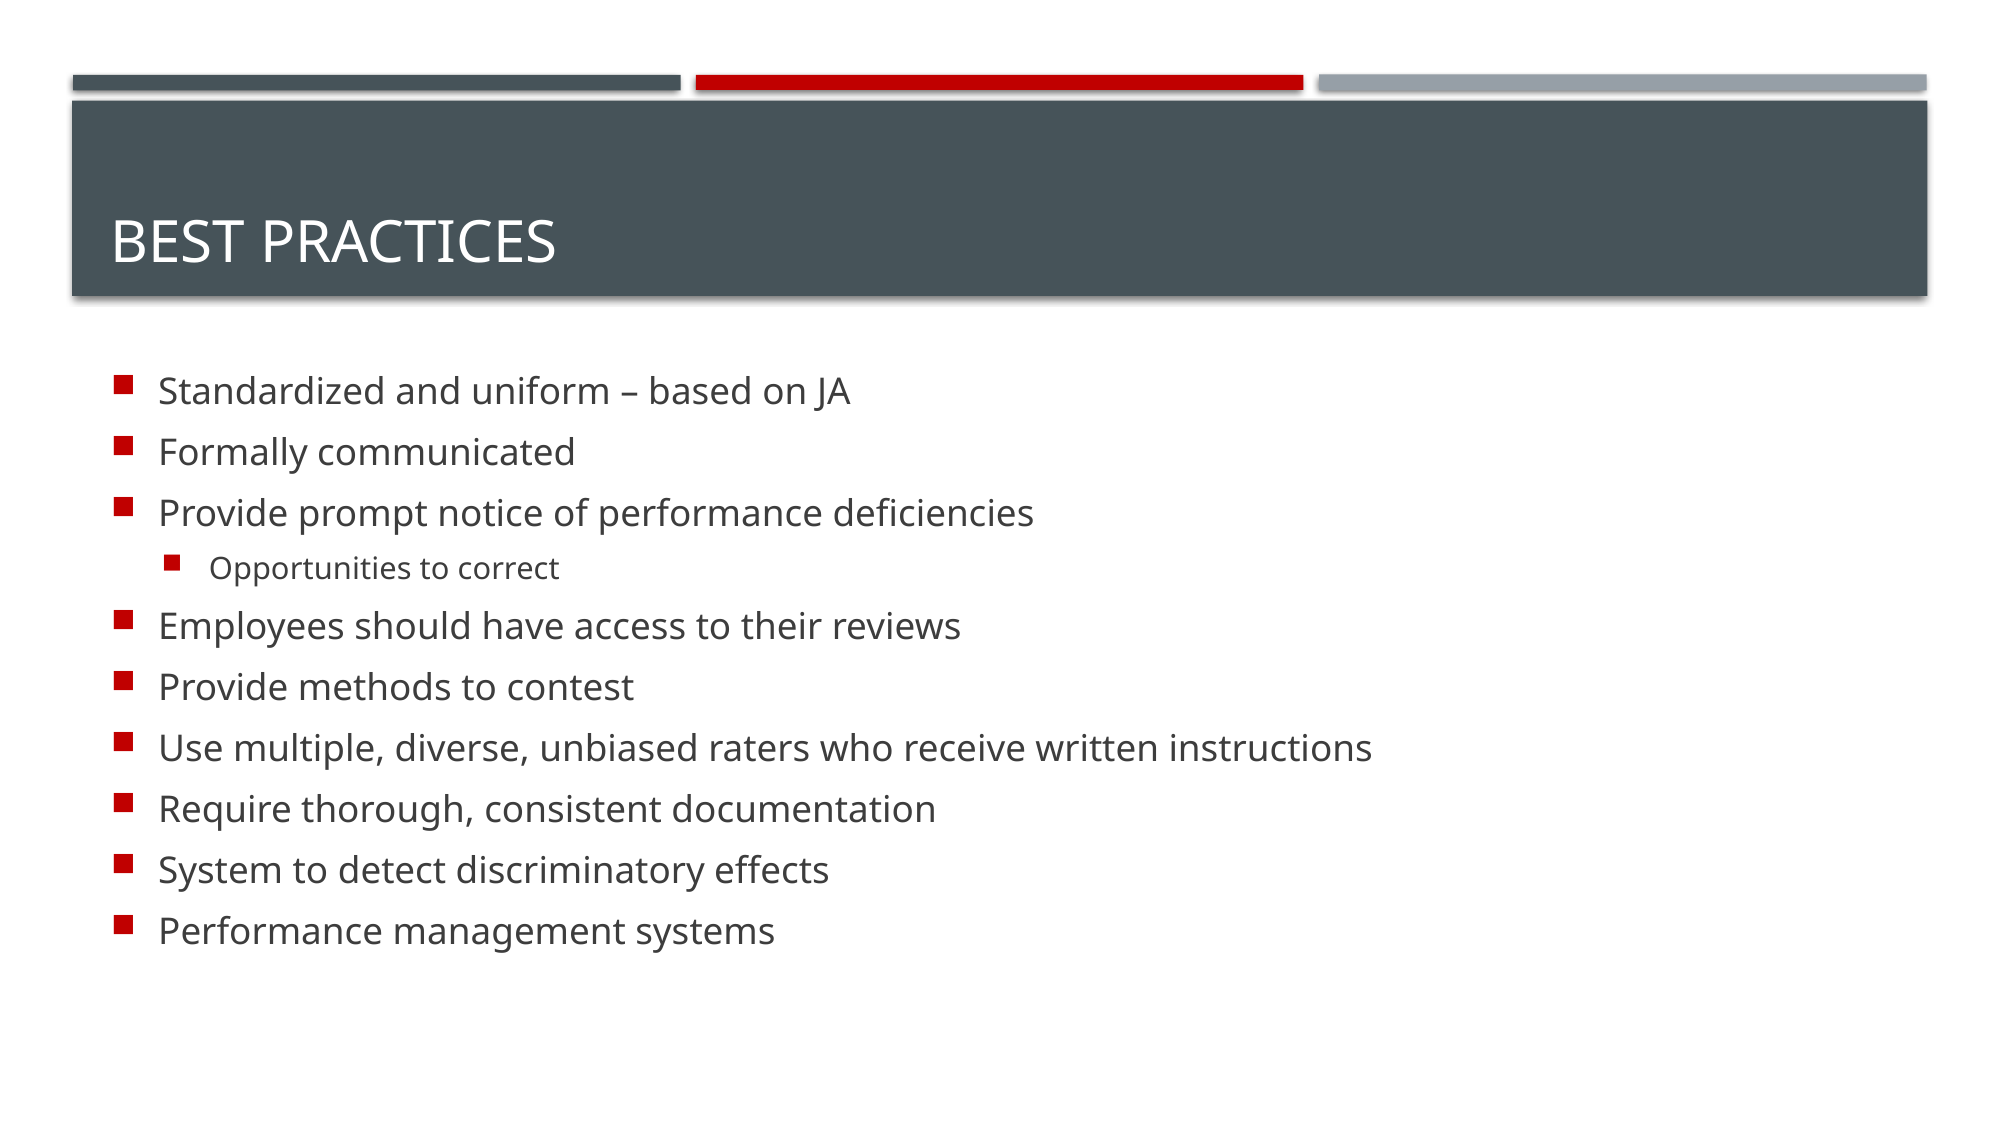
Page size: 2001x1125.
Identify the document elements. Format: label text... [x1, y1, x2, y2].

title Best Practices [95, 115, 1905, 282]
list Standardized and uniform – based on JA Formally communicated Provide prompt notice of performance deficiencies Opportunities to correct Employees should have access to their reviews Provide methods to contest Use multiple, diverse, unbiased raters who receive written instructions Require thorough, consistent documentation System to detect discriminatory effects Performance management systems [95, 357, 1905, 962]
